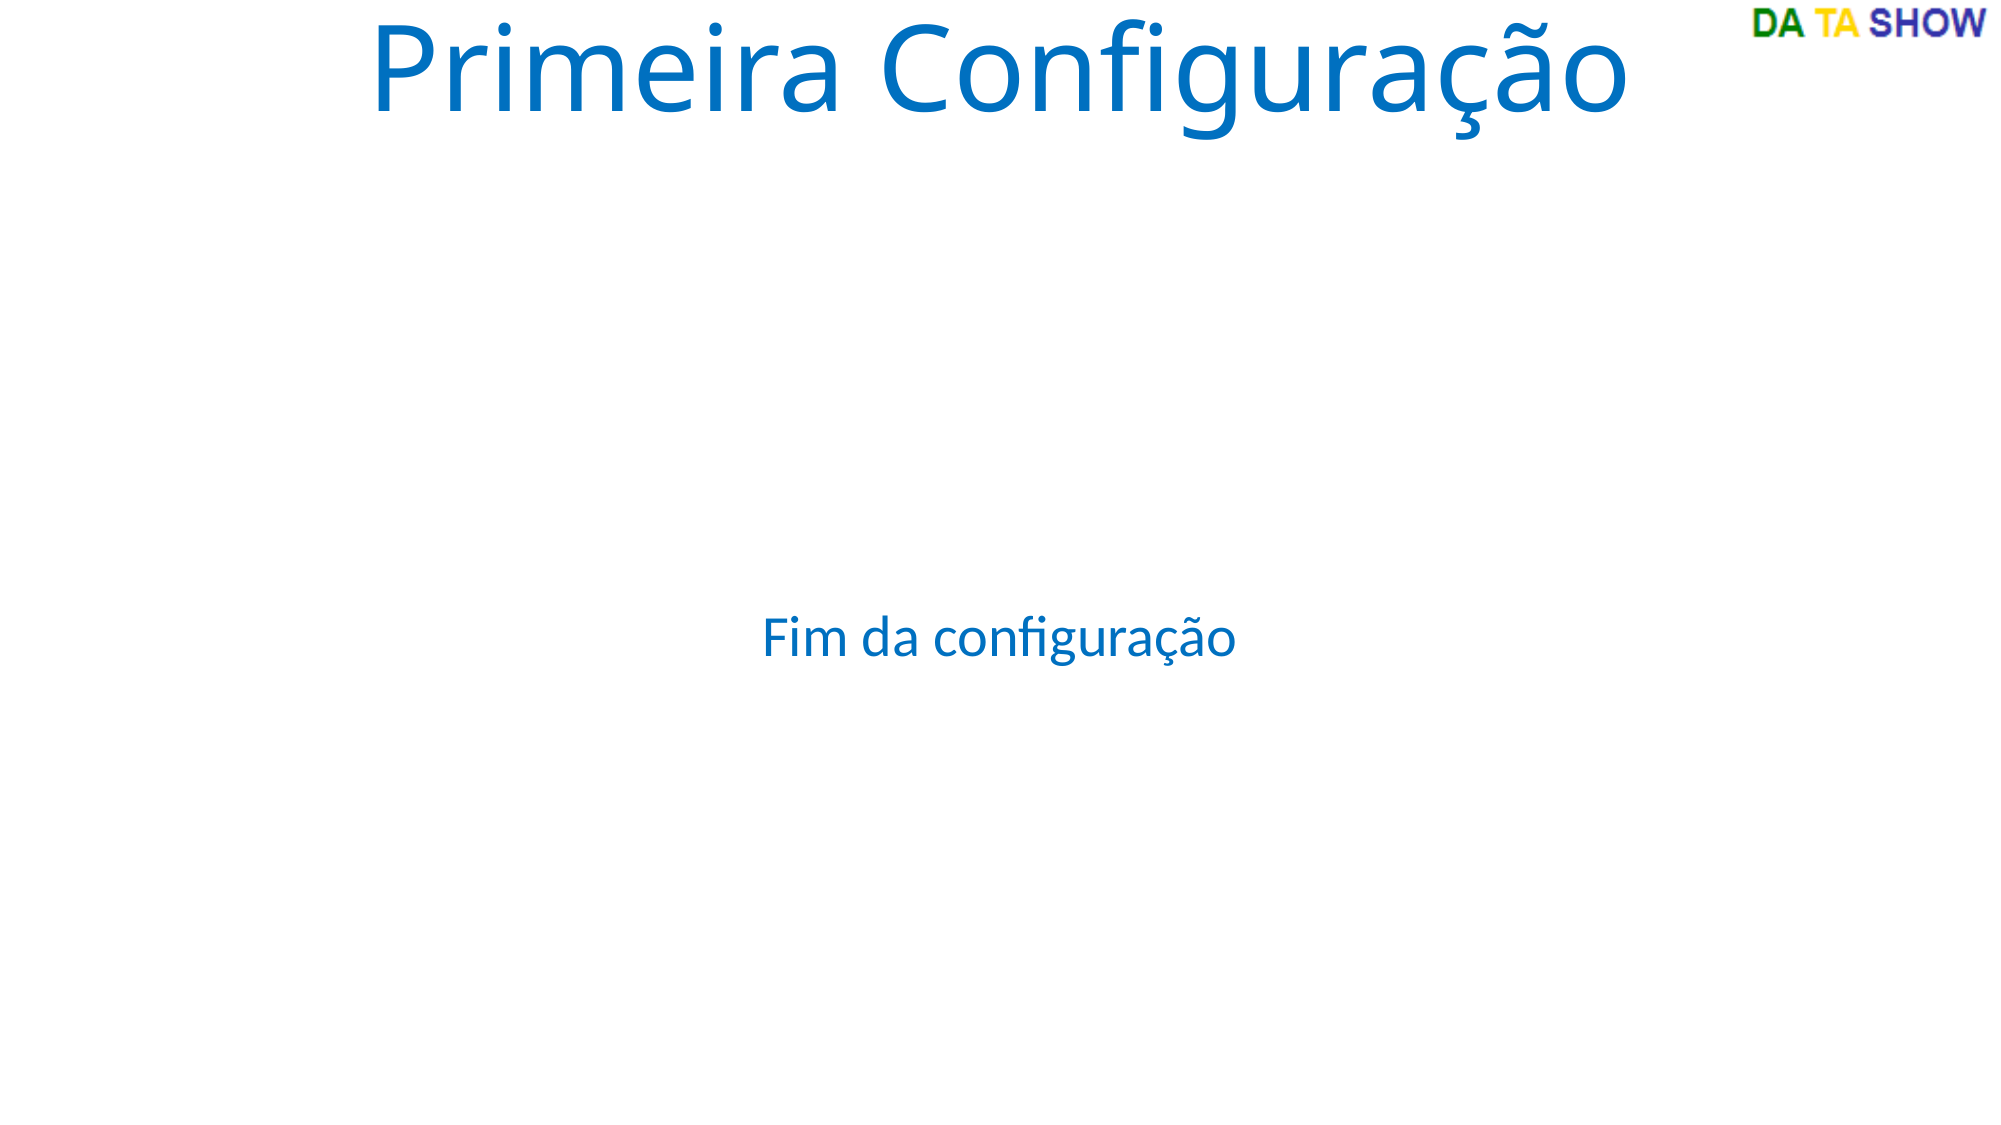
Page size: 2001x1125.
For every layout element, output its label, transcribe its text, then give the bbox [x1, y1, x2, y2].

text_box Fim da configuração [0, 598, 2000, 758]
title Primeira Configuração [0, 0, 2000, 146]
picture [1747, 1, 1992, 45]
